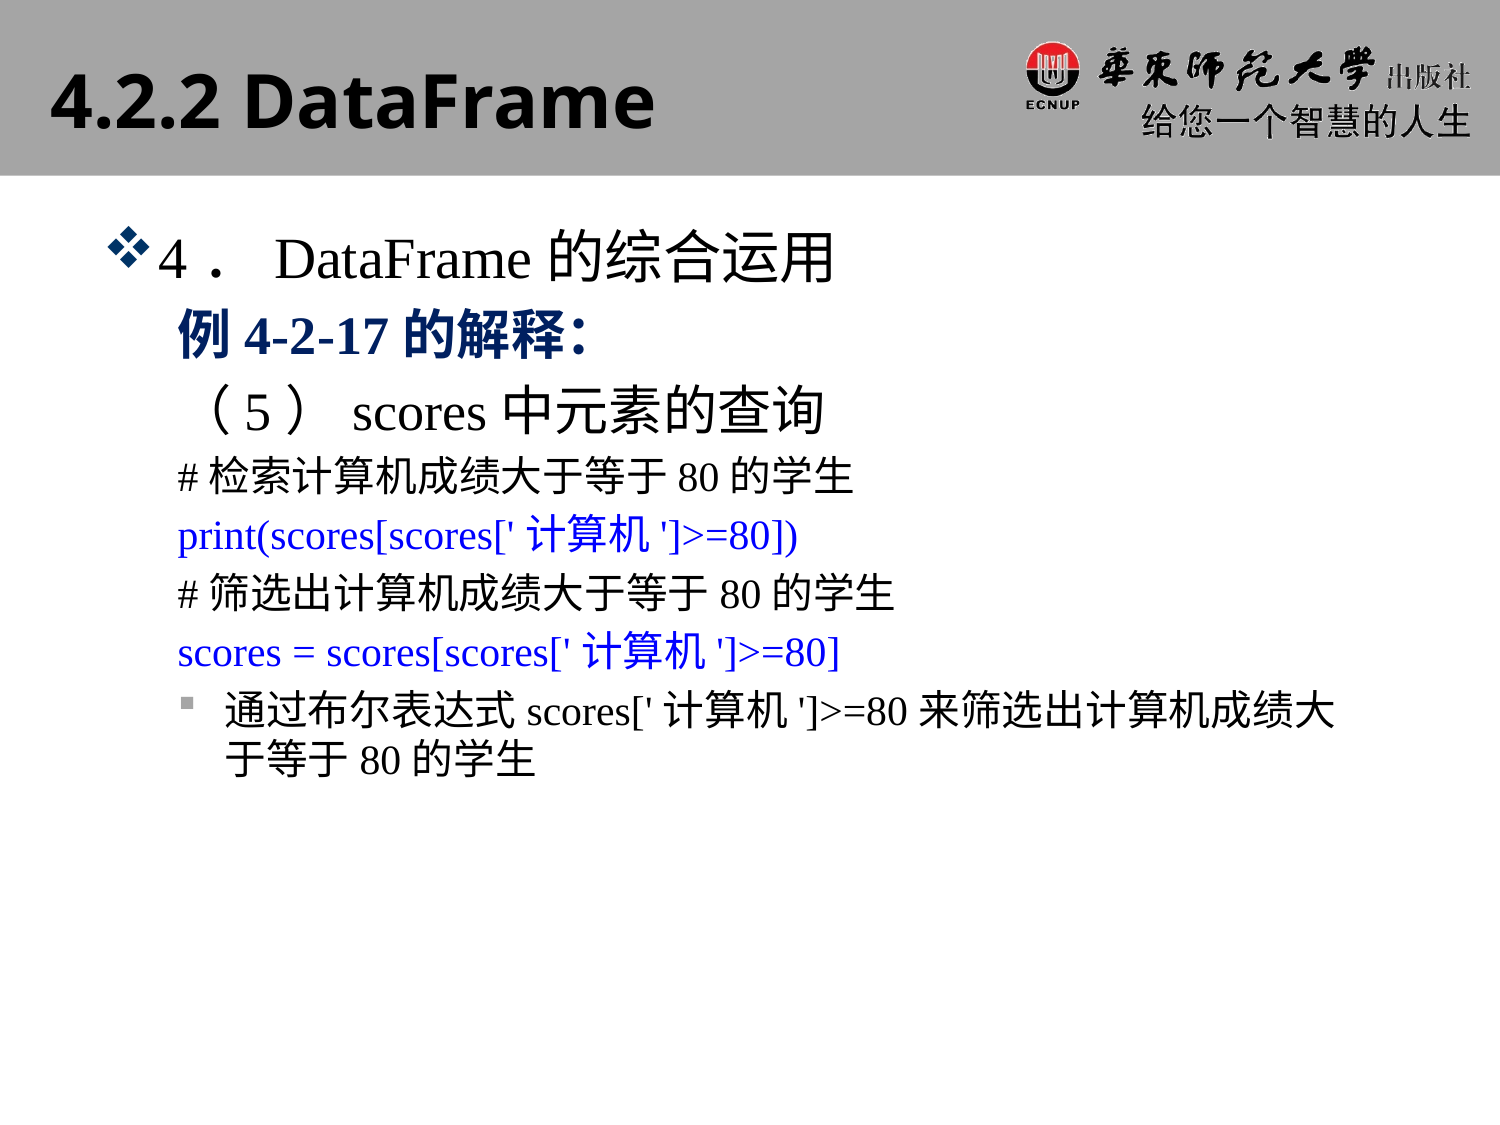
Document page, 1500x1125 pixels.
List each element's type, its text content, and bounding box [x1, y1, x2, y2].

title 4.2.2 DataFrame [35, 58, 1198, 139]
picture [1009, 35, 1500, 153]
list 4．DataFrame的综合运用 例4-2-17的解释： （5）scores中元素的查询 #检索计算机成绩大于等于80的学生 print(scores[scores['计算机']>=80]) #筛选出计算机成绩大于等于80的学生 scores = scores[scores['计算机']>=80] 通过布尔表达式scores['计算机']>=80来筛选出计算机成绩大于等于80的学生 [87, 212, 1388, 1050]
